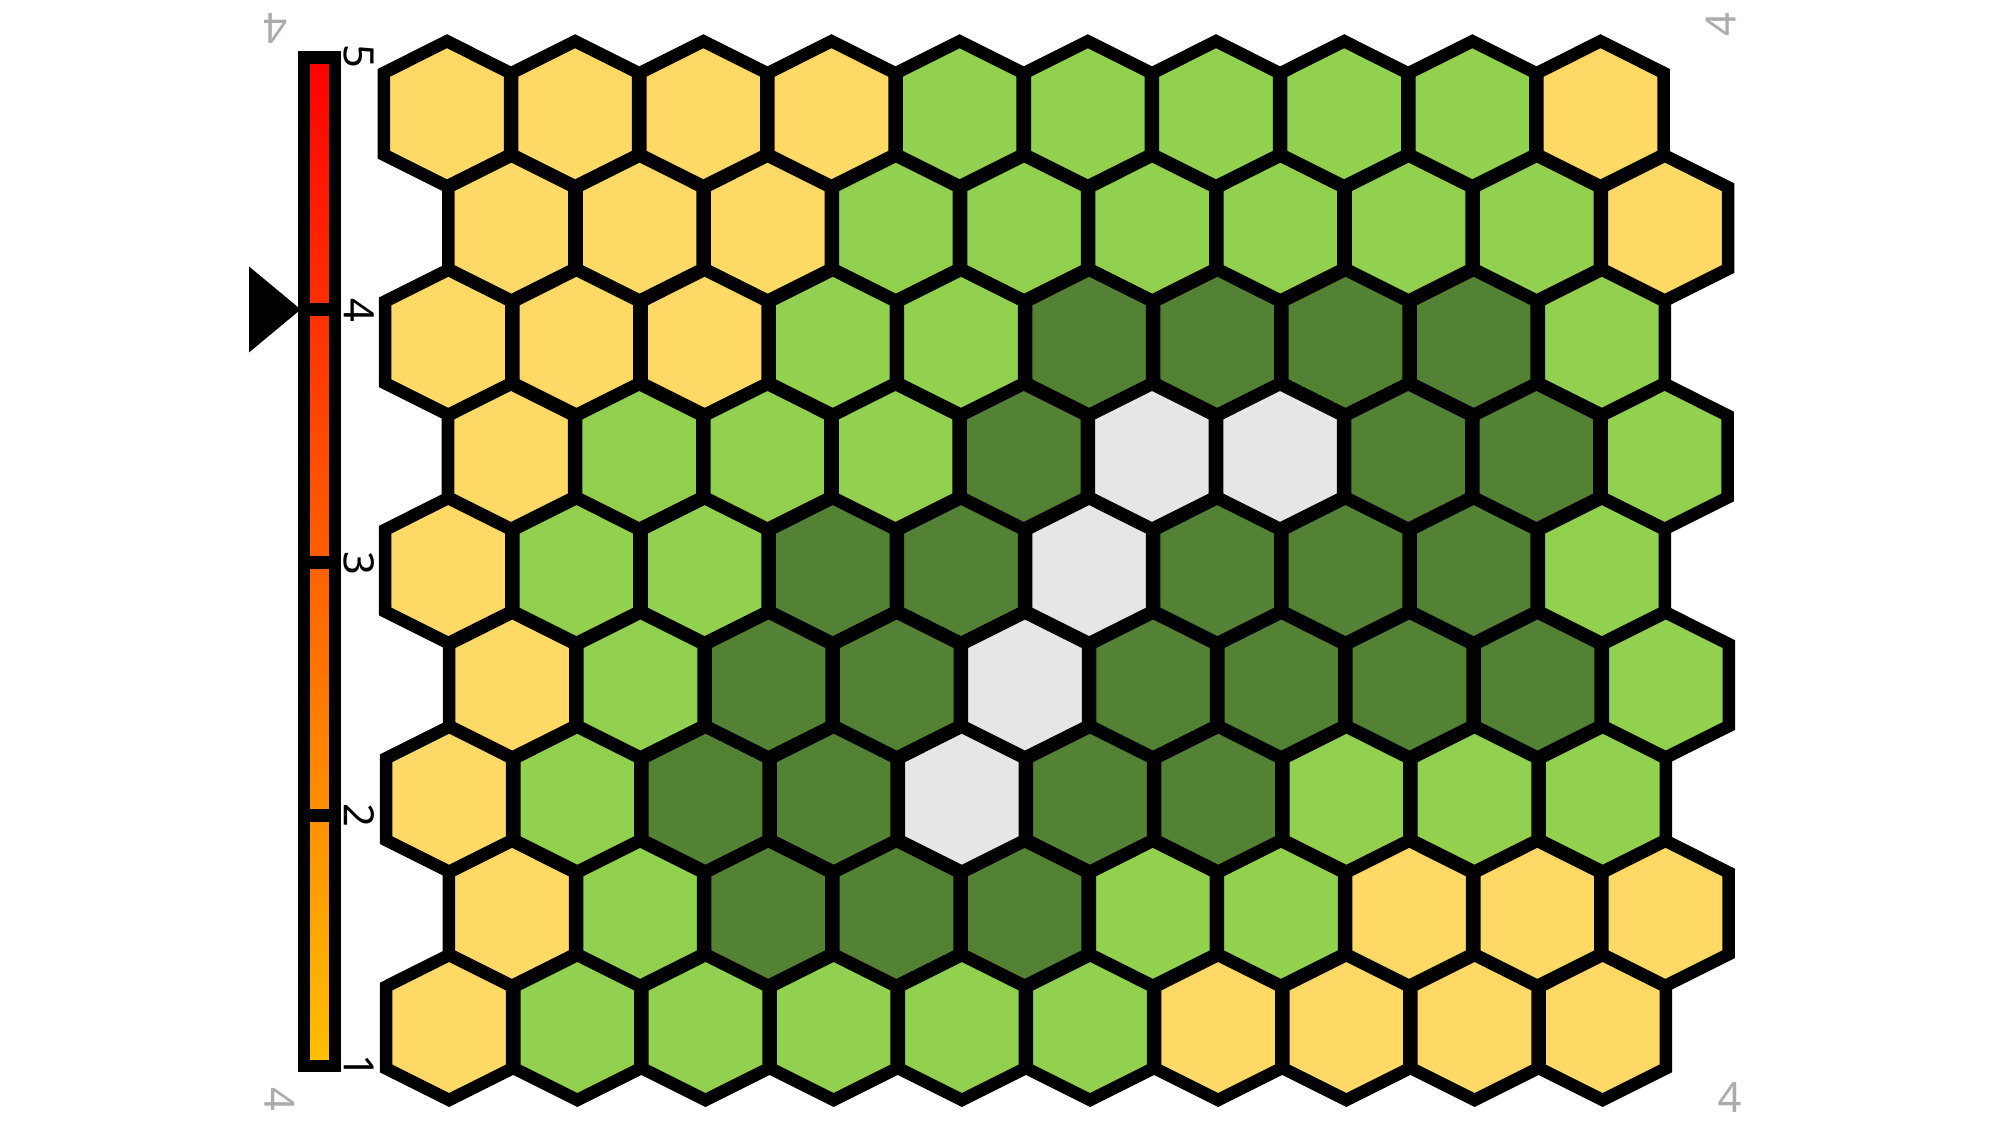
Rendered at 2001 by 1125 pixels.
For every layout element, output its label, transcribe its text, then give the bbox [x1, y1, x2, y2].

text_box [1539, 725, 1667, 871]
text_box [770, 953, 898, 1102]
text_box [1283, 725, 1411, 871]
text_box [1410, 268, 1538, 414]
text_box [897, 496, 1025, 643]
text_box [898, 725, 1025, 871]
text_box [898, 953, 1025, 1102]
text_box 4 [1686, 0, 1752, 52]
text_box [832, 156, 961, 300]
text_box [384, 496, 512, 645]
text_box [1601, 154, 1730, 302]
text_box [448, 611, 576, 757]
text_box [1346, 611, 1474, 757]
text_box [1537, 40, 1665, 188]
text_box [513, 725, 642, 871]
text_box [960, 382, 1087, 528]
text_box [1345, 382, 1473, 528]
text_box [513, 953, 642, 1102]
text_box [447, 839, 575, 985]
text_box [575, 839, 705, 985]
text_box [1411, 725, 1539, 871]
text_box [1410, 496, 1538, 643]
text_box [1216, 156, 1345, 300]
text_box [1153, 268, 1282, 414]
text_box [447, 156, 575, 300]
text_box [1088, 839, 1216, 985]
text_box [303, 56, 336, 1067]
text_box [704, 156, 832, 300]
text_box [1283, 953, 1411, 1102]
text_box [1154, 725, 1283, 871]
text_box [1216, 839, 1346, 985]
text_box [446, 382, 575, 528]
text_box [641, 496, 769, 643]
text_box [1601, 382, 1729, 530]
text_box [1089, 611, 1217, 757]
text_box [382, 40, 511, 188]
text_box [961, 156, 1088, 300]
text_box [961, 611, 1089, 757]
text_box 5 [328, 29, 393, 84]
text_box [1474, 611, 1602, 757]
text_box [642, 953, 770, 1102]
text_box [961, 839, 1088, 985]
text_box [1025, 725, 1154, 871]
text_box [1538, 268, 1666, 414]
text_box [833, 839, 961, 985]
text_box [1602, 839, 1730, 987]
text_box [705, 611, 833, 757]
text_box [1473, 382, 1601, 528]
text_box [639, 40, 768, 188]
text_box [704, 382, 832, 528]
text_box [575, 382, 704, 528]
text_box [1025, 496, 1153, 642]
text_box [770, 725, 898, 871]
text_box [897, 268, 1025, 414]
text_box [249, 266, 301, 353]
text_box [1151, 40, 1281, 188]
text_box [385, 725, 513, 872]
text_box [576, 611, 705, 757]
text_box 1 [328, 1039, 393, 1094]
text_box [1215, 382, 1345, 528]
text_box [1153, 496, 1282, 643]
text_box [1473, 156, 1601, 300]
text_box [768, 40, 896, 188]
text_box [1602, 611, 1730, 759]
text_box [575, 156, 704, 300]
text_box [769, 496, 897, 643]
text_box [1088, 156, 1216, 300]
text_box [1538, 496, 1666, 643]
text_box [1408, 40, 1537, 188]
text_box [1282, 496, 1410, 643]
text_box [512, 496, 641, 643]
text_box [1087, 382, 1215, 528]
text_box [1025, 953, 1154, 1102]
text_box [1474, 839, 1602, 985]
text_box [1154, 953, 1283, 1102]
text_box [641, 268, 769, 414]
text_box [1346, 839, 1474, 985]
text_box [769, 268, 897, 414]
text_box [512, 268, 641, 414]
text_box [896, 40, 1024, 188]
text_box 4 [328, 283, 393, 338]
text_box [642, 725, 770, 871]
text_box [1023, 40, 1152, 188]
text_box 4 [248, 0, 302, 64]
text_box [1025, 268, 1153, 414]
text_box [1345, 156, 1473, 300]
text_box [385, 953, 513, 1102]
text_box [1539, 953, 1667, 1102]
text_box 4 [248, 1072, 314, 1125]
text_box [511, 40, 640, 188]
text_box 3 [328, 537, 384, 591]
text_box [1280, 40, 1409, 188]
text_box [1217, 611, 1346, 757]
text_box [705, 839, 833, 985]
text_box [833, 611, 961, 757]
text_box [1411, 953, 1539, 1102]
text_box [384, 268, 512, 415]
text_box [832, 382, 960, 528]
text_box 4 [1702, 1063, 1757, 1125]
text_box 2 [328, 788, 387, 843]
text_box [1282, 268, 1410, 414]
